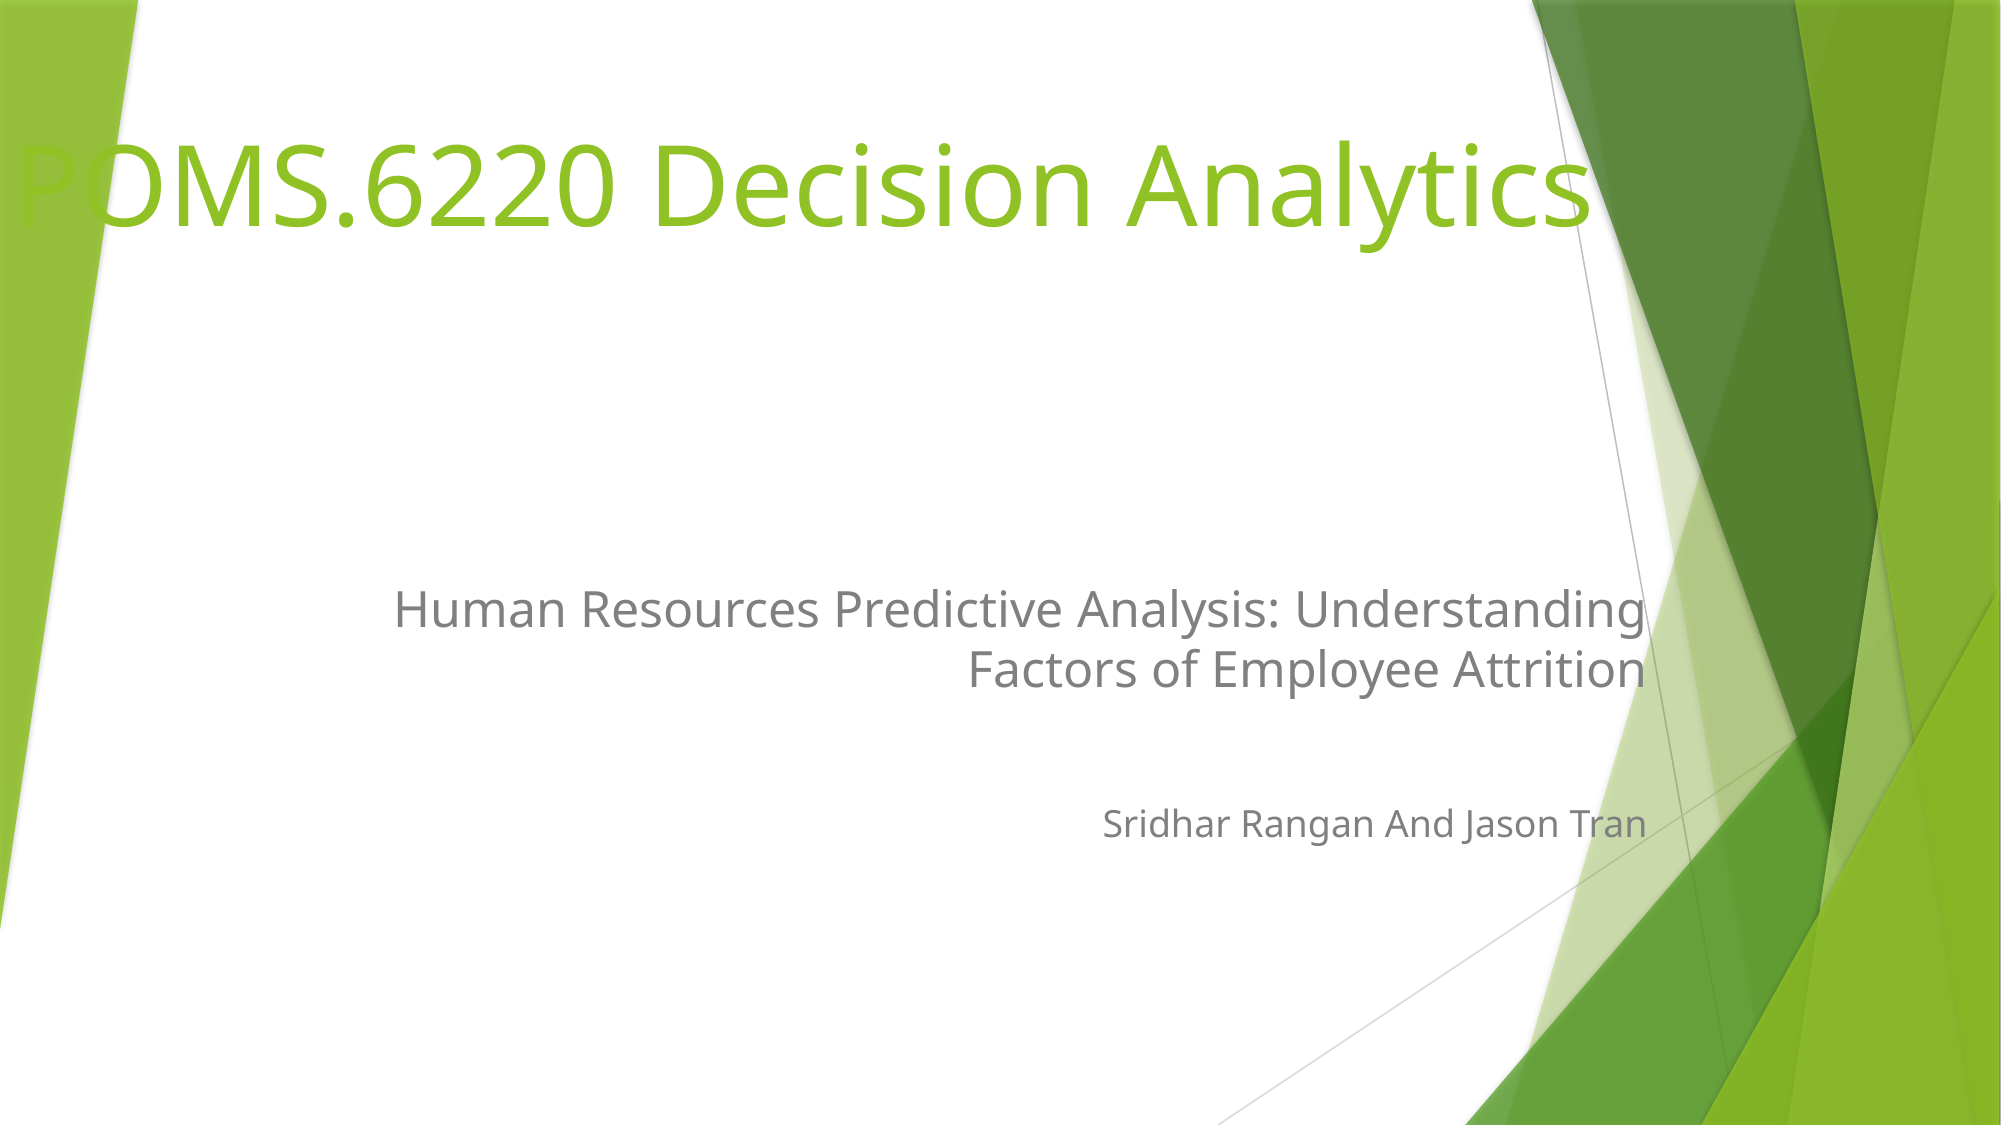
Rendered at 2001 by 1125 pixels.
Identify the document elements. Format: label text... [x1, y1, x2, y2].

subtitle Human Resources Predictive Analysis: Understanding Factors of Employee Attrition Sridhar Rangan And Jason Tran [252, 438, 1664, 868]
title POMS.6220 Decision Analytics [0, 58, 1611, 257]
